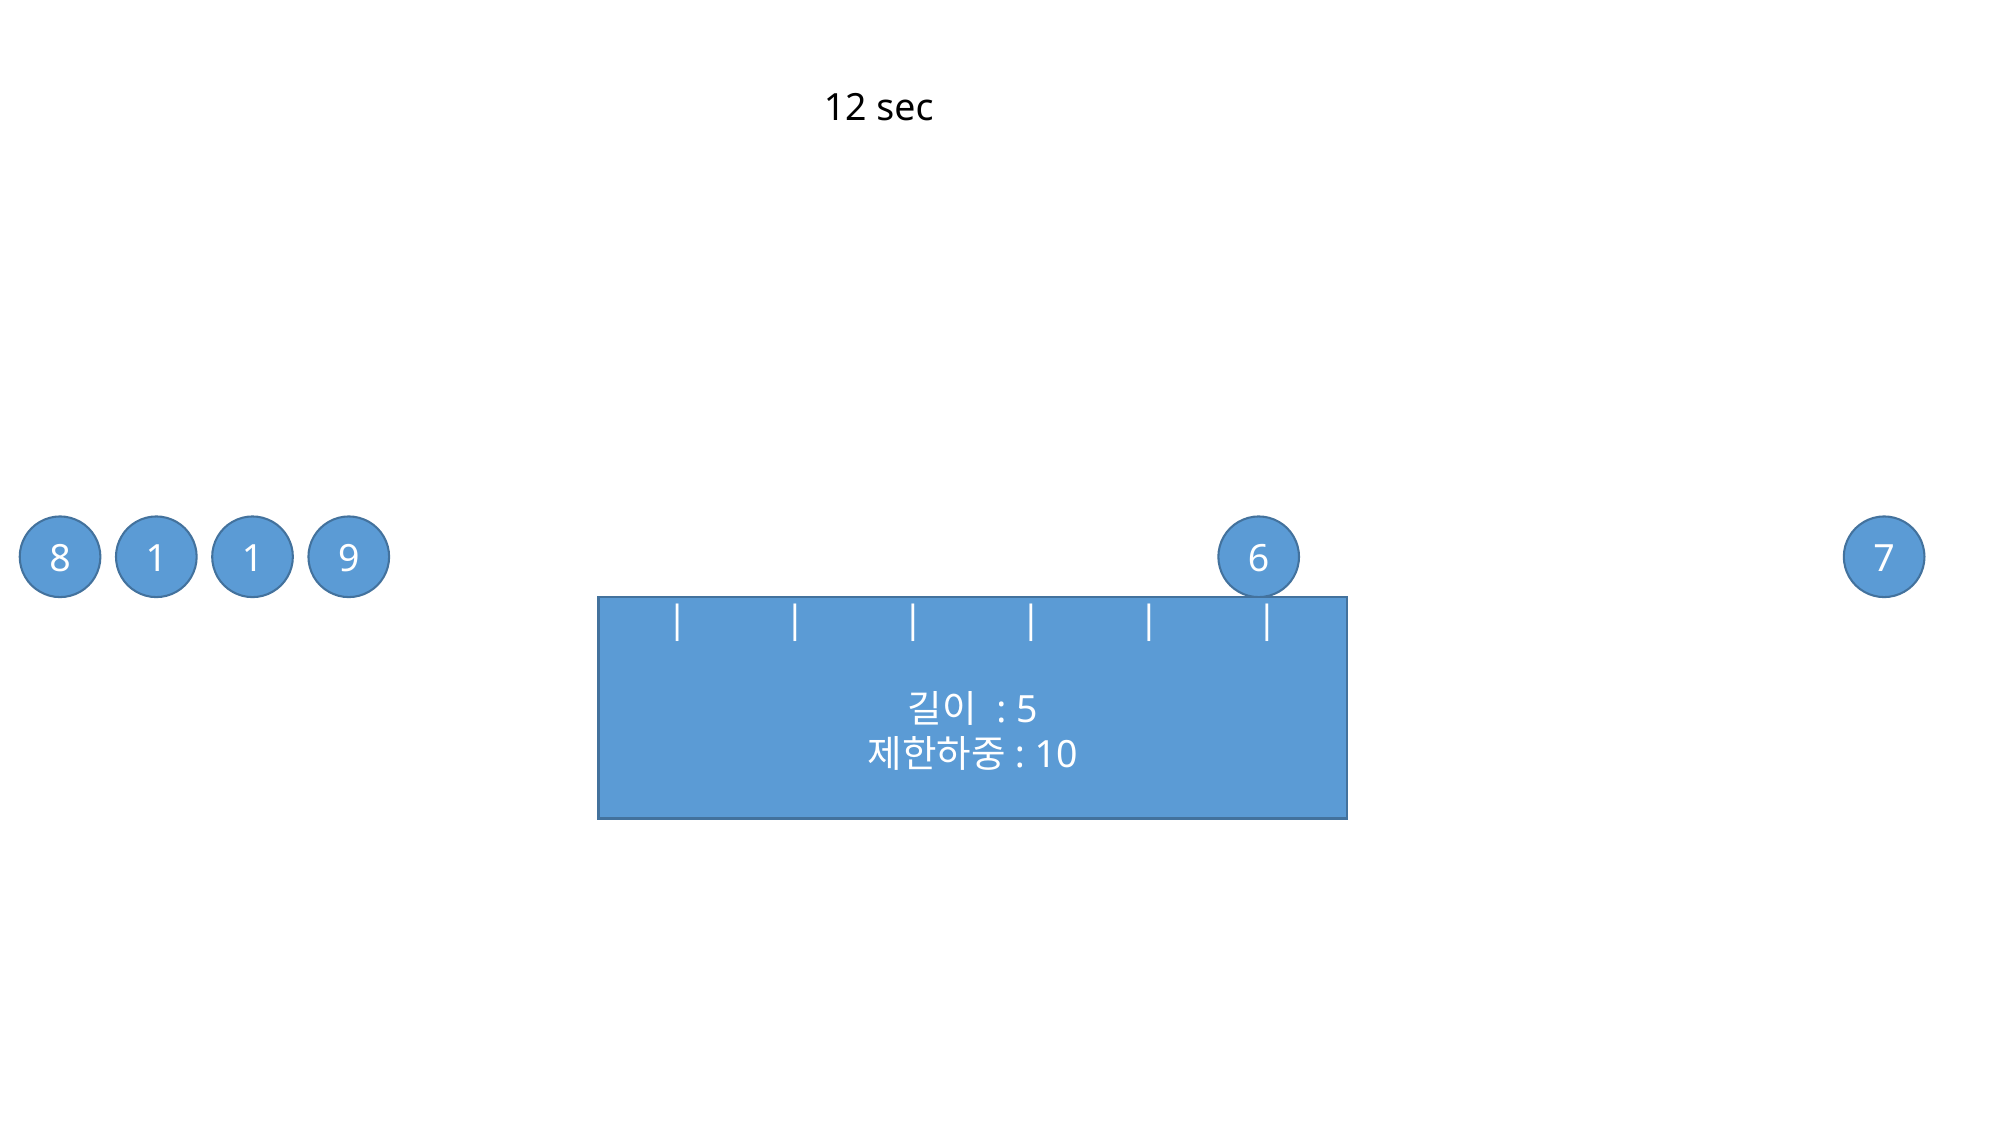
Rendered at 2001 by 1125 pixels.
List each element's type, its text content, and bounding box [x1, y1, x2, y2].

text_box 12 sec [809, 75, 949, 135]
text_box 1 [211, 515, 294, 599]
text_box 9 [307, 515, 391, 599]
text_box 1 [114, 515, 198, 599]
text_box 6 [1217, 515, 1301, 596]
text_box 8 [18, 515, 102, 599]
text_box 7 [1842, 515, 1926, 599]
text_box | | | | | | 길이 : 5 제한하중: 10 [597, 596, 1348, 820]
